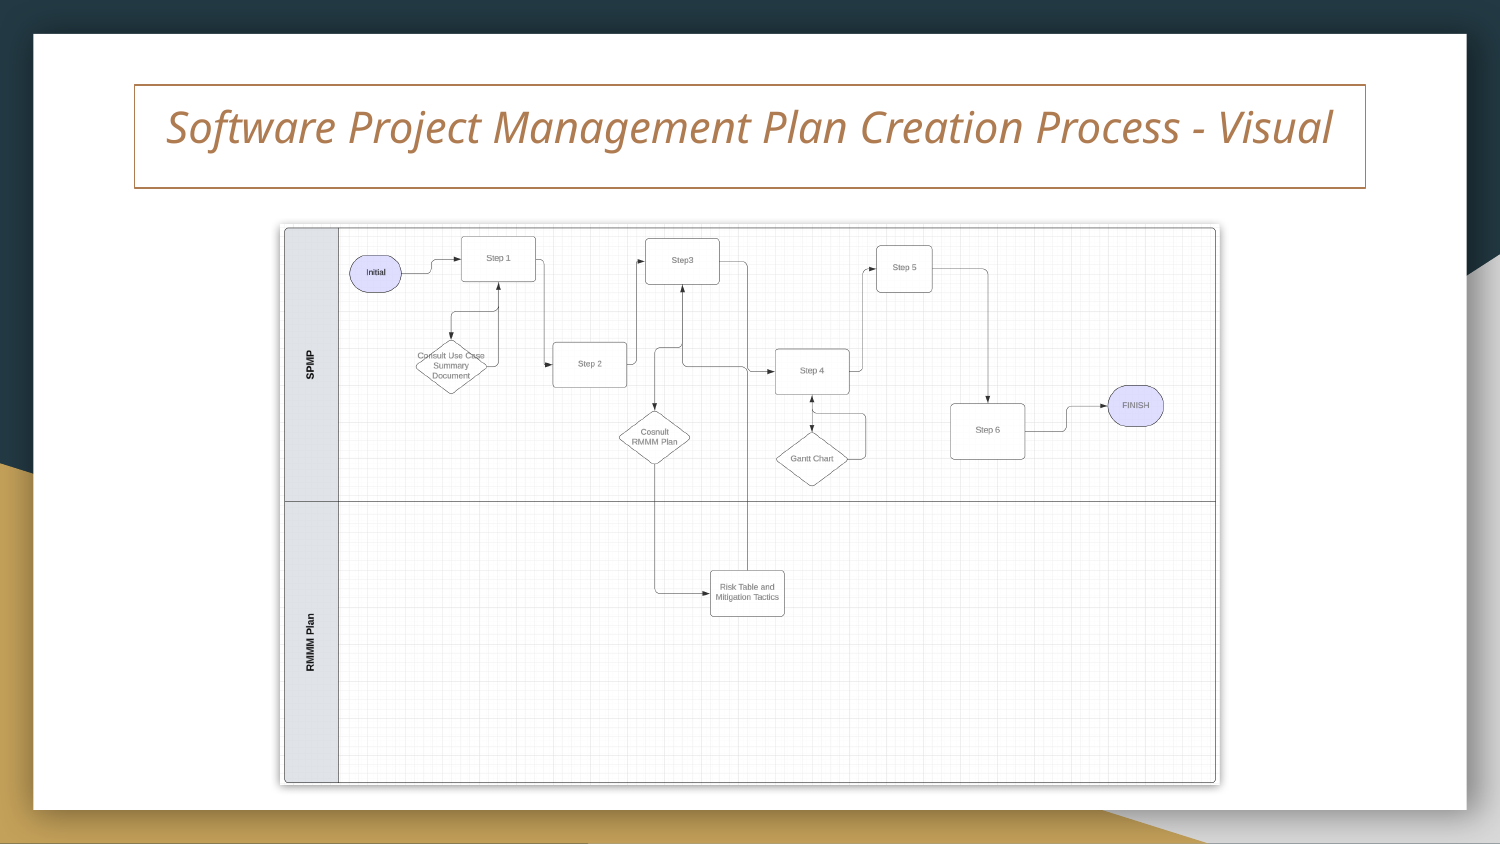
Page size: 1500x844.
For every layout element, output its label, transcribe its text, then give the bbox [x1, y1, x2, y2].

title Software Project Management Plan Creation Process - Visual [134, 84, 1366, 188]
picture [280, 224, 1220, 785]
